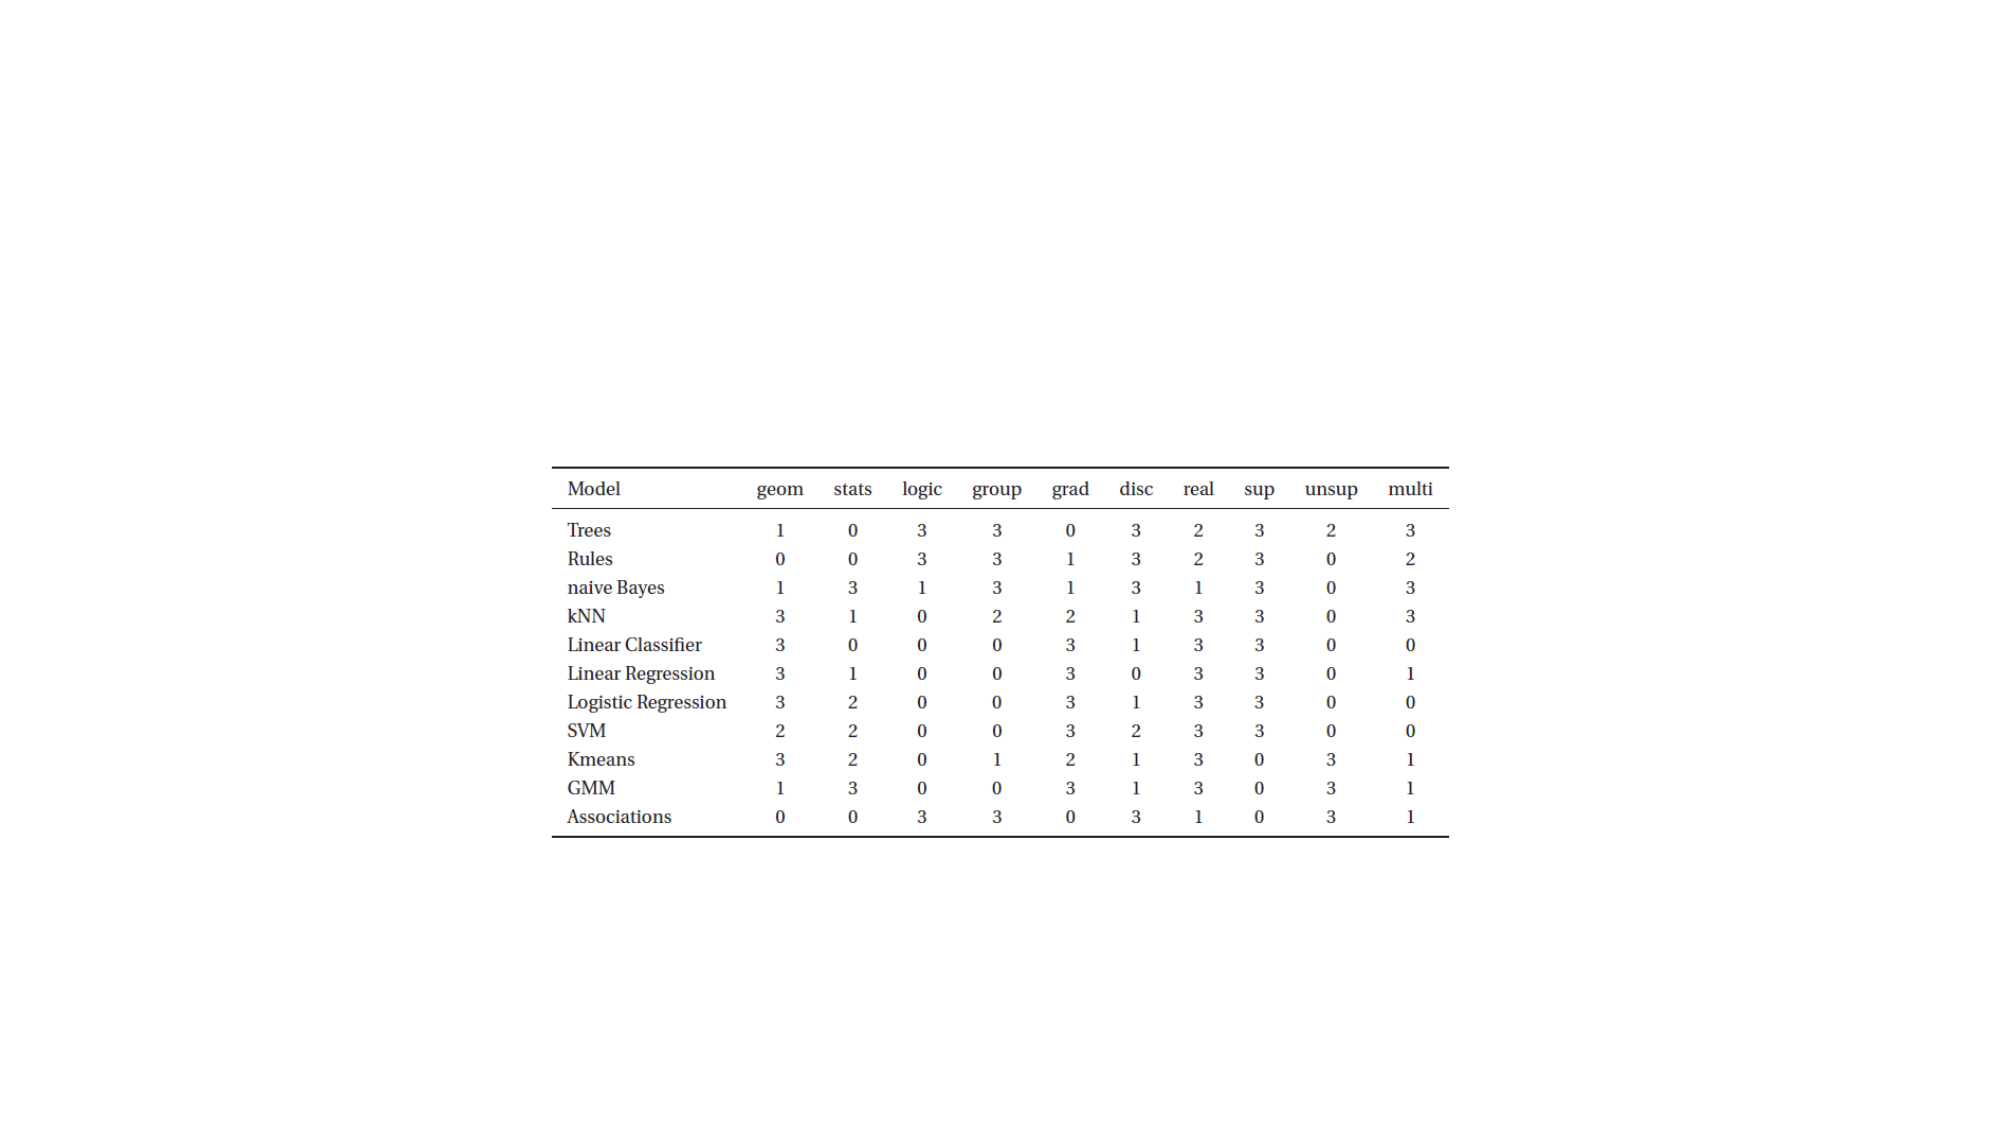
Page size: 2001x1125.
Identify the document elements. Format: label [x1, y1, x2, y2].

list [518, 456, 1482, 856]
